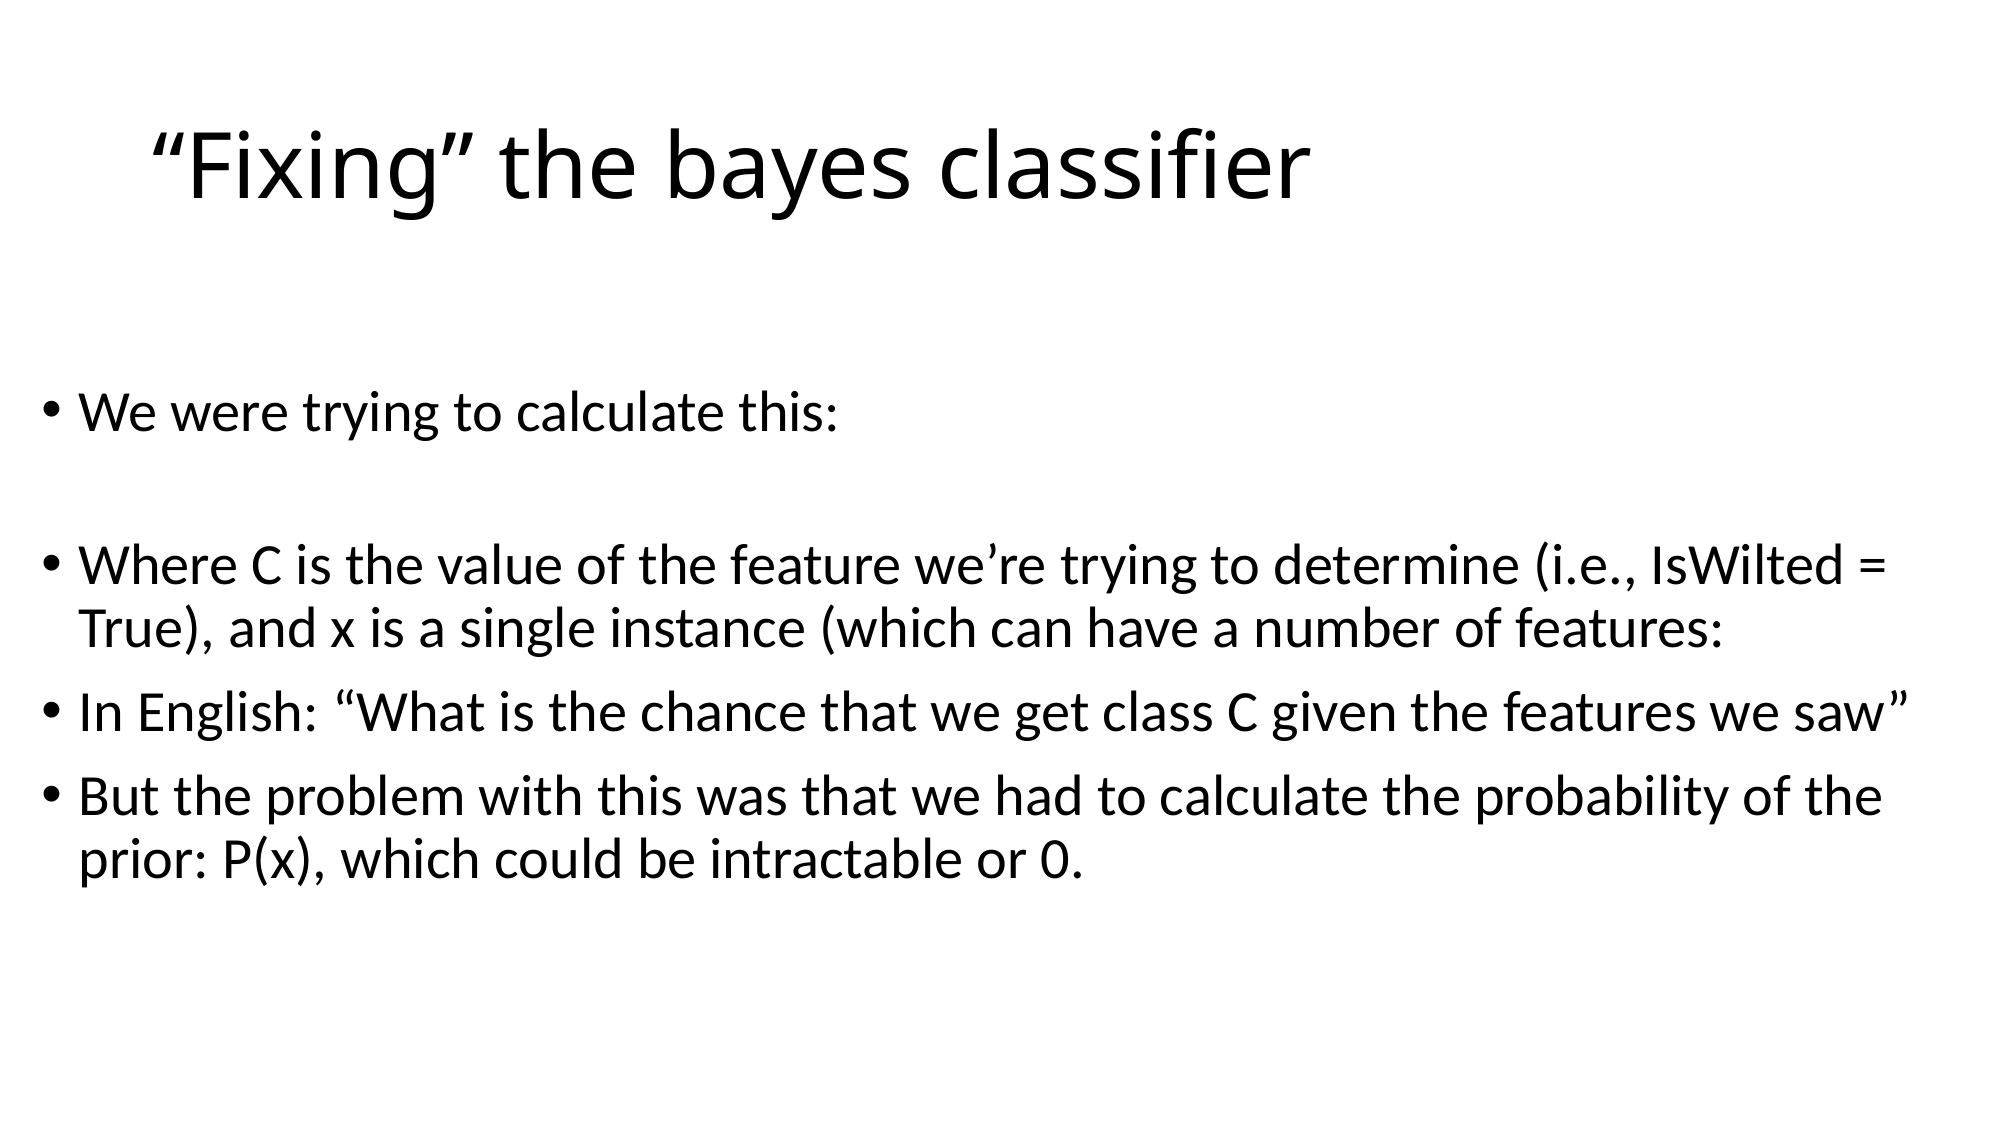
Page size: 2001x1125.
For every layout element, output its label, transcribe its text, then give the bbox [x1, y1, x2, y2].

title “Fixing” the bayes classifier [137, 59, 1863, 278]
